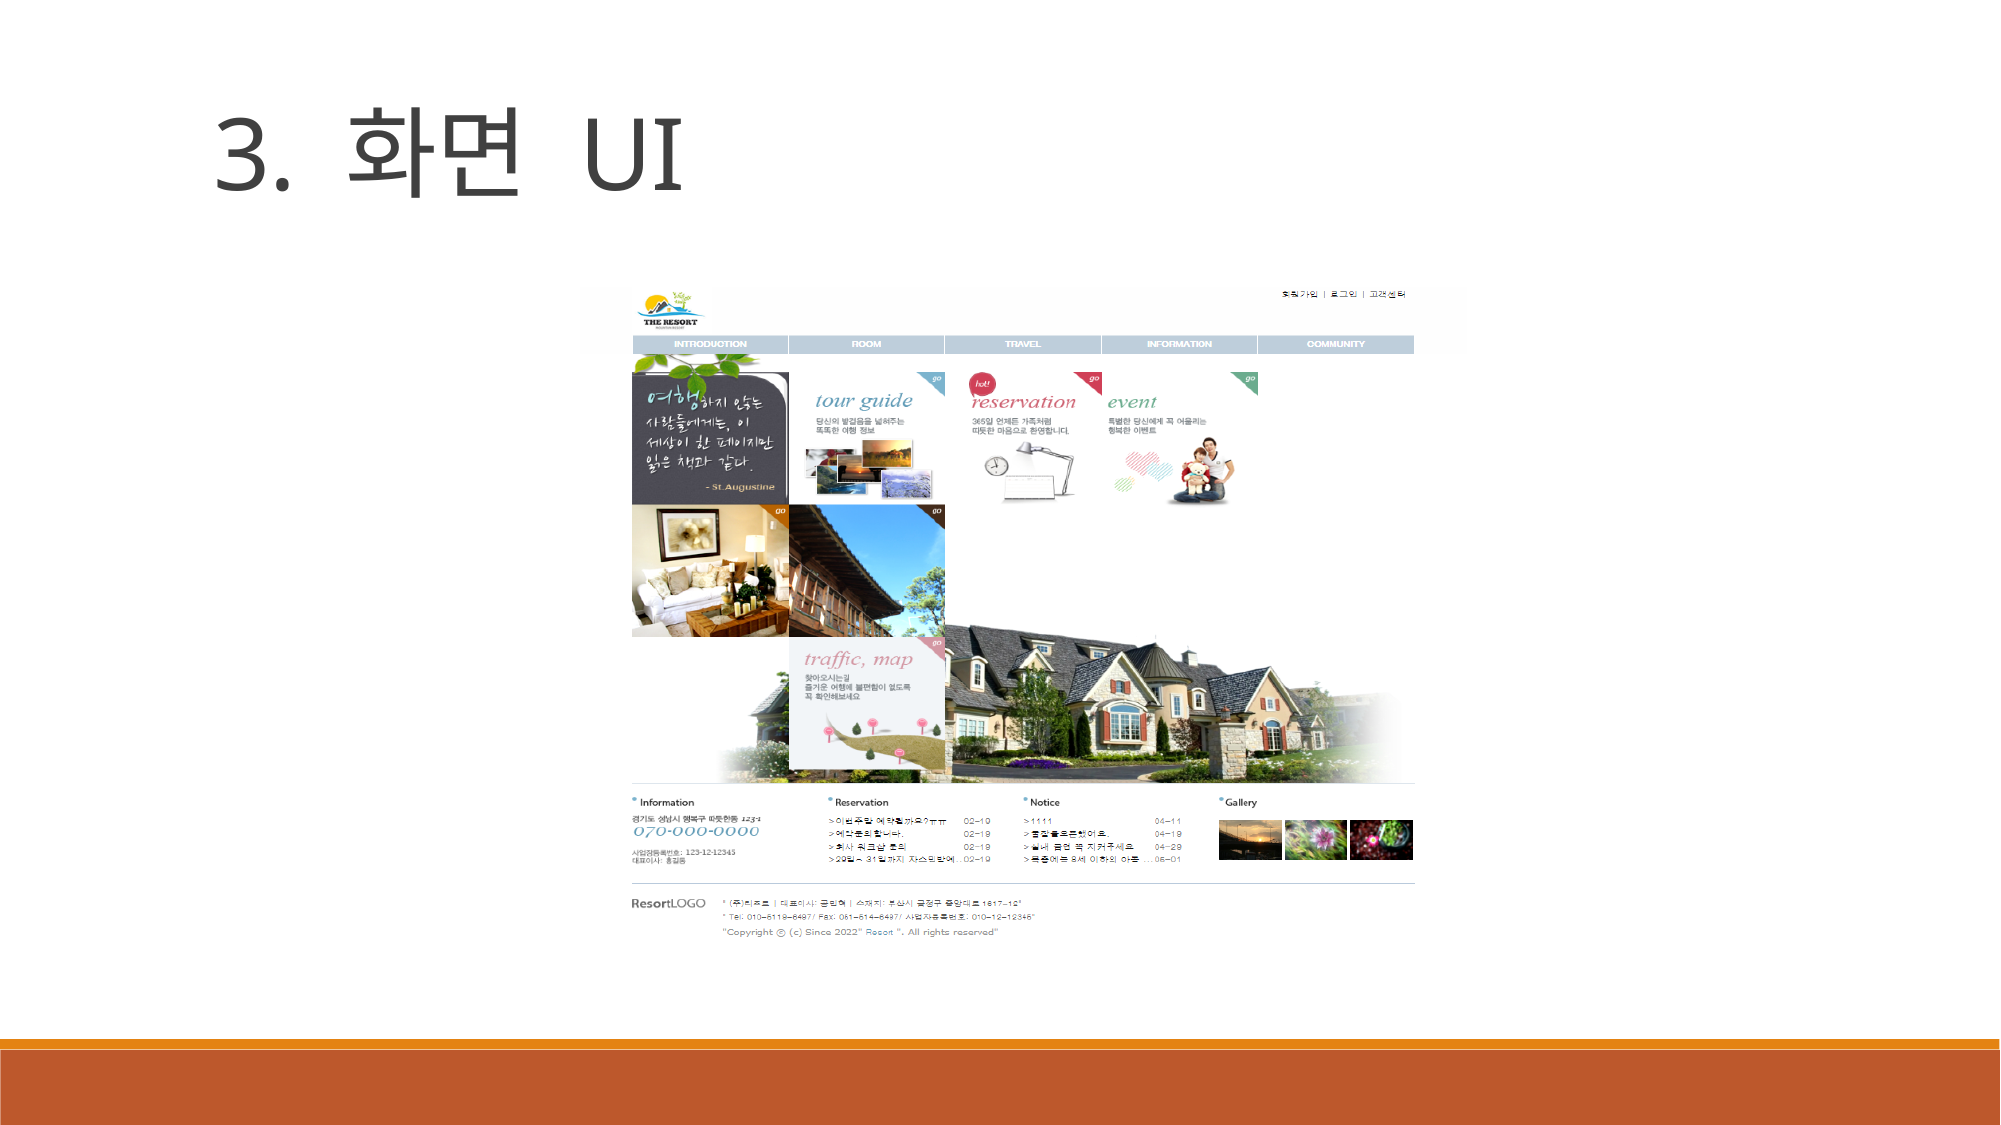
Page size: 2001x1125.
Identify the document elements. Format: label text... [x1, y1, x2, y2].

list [580, 287, 1467, 949]
title 3. 화면 UI [198, 65, 1849, 219]
